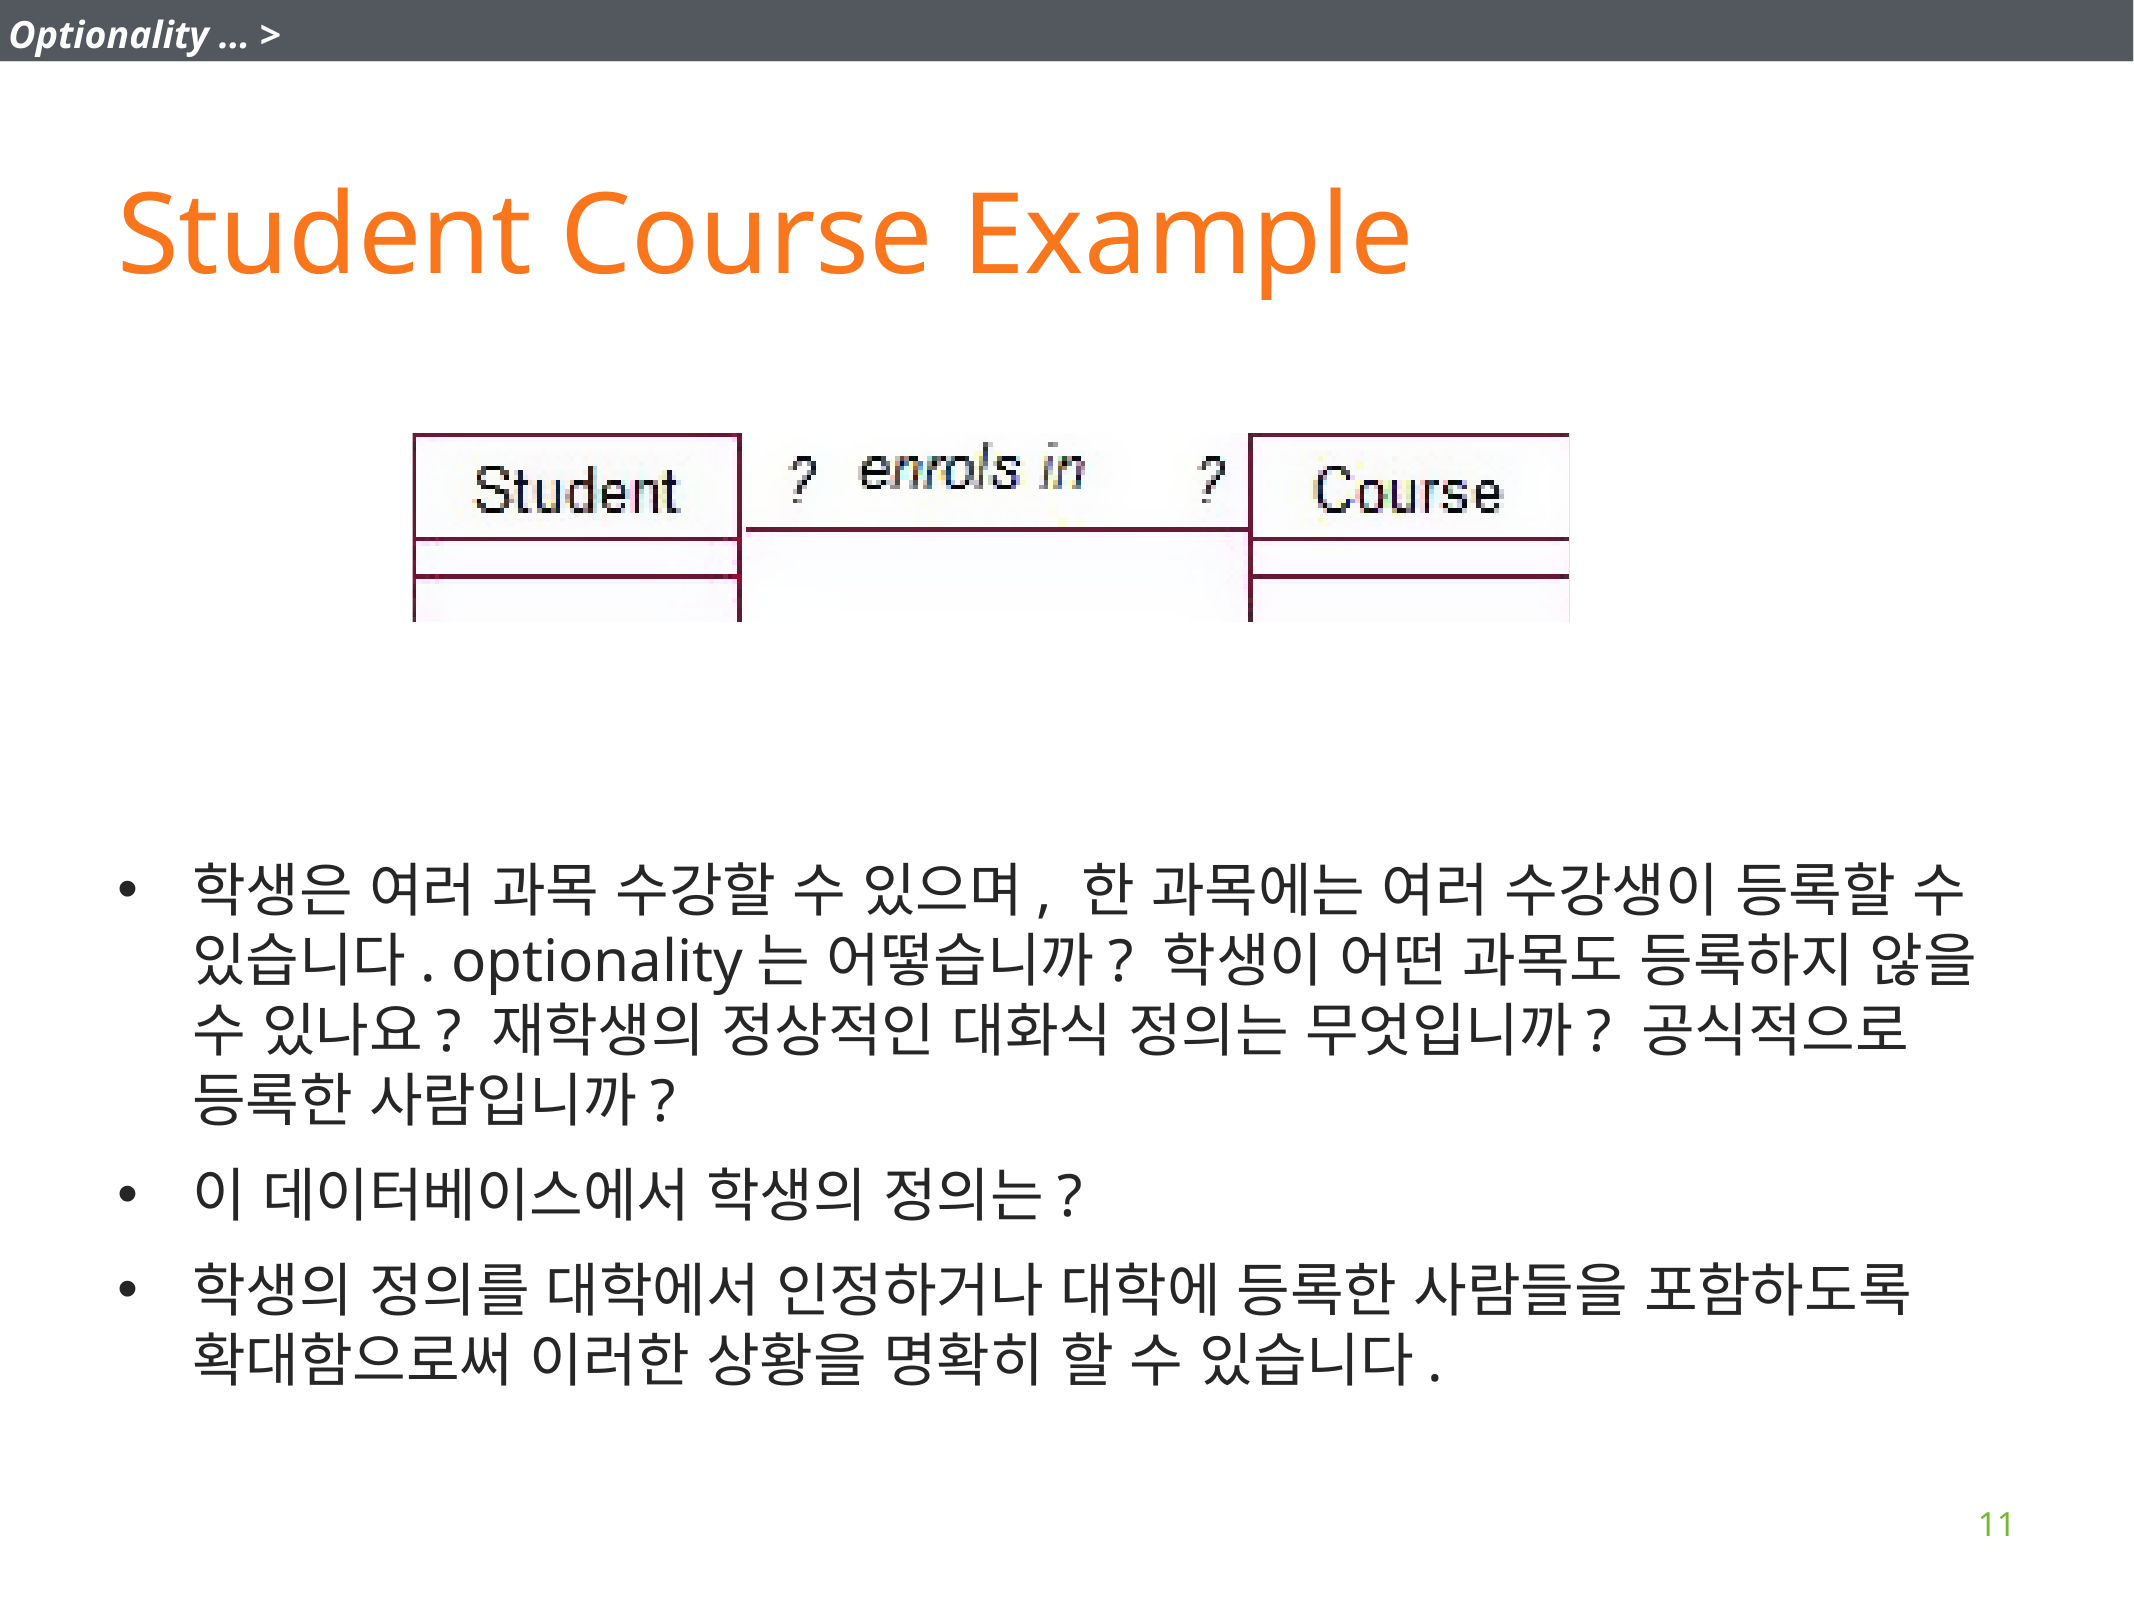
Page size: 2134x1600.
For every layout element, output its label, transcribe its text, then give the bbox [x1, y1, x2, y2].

picture [412, 433, 1570, 622]
text_box Optionality … > [0, 2, 321, 65]
slide_number 11 [1918, 1493, 2028, 1558]
title Student Course Example [106, 130, 2028, 327]
list 학생은 여러 과목 수강할 수 있으며, 한 과목에는 여러 수강생이 등록할 수 있습니다. optionality는 어떻습니까? 학생이 어떤 과목도 등록하지 않을 수 있나요? 재학생의 정상적인 대화식 정의는 무엇입니까? 공식적으로 등록한 사람입니까? 이 데이터베이스에서 학생의 정의는? 학생의 정의를 대학에서 인정하거나 대학에 등록한 사람들을 포함하도록 확대함으로써 이러한 상황을 명확히 할 수 있습니다. [106, 783, 2028, 1463]
